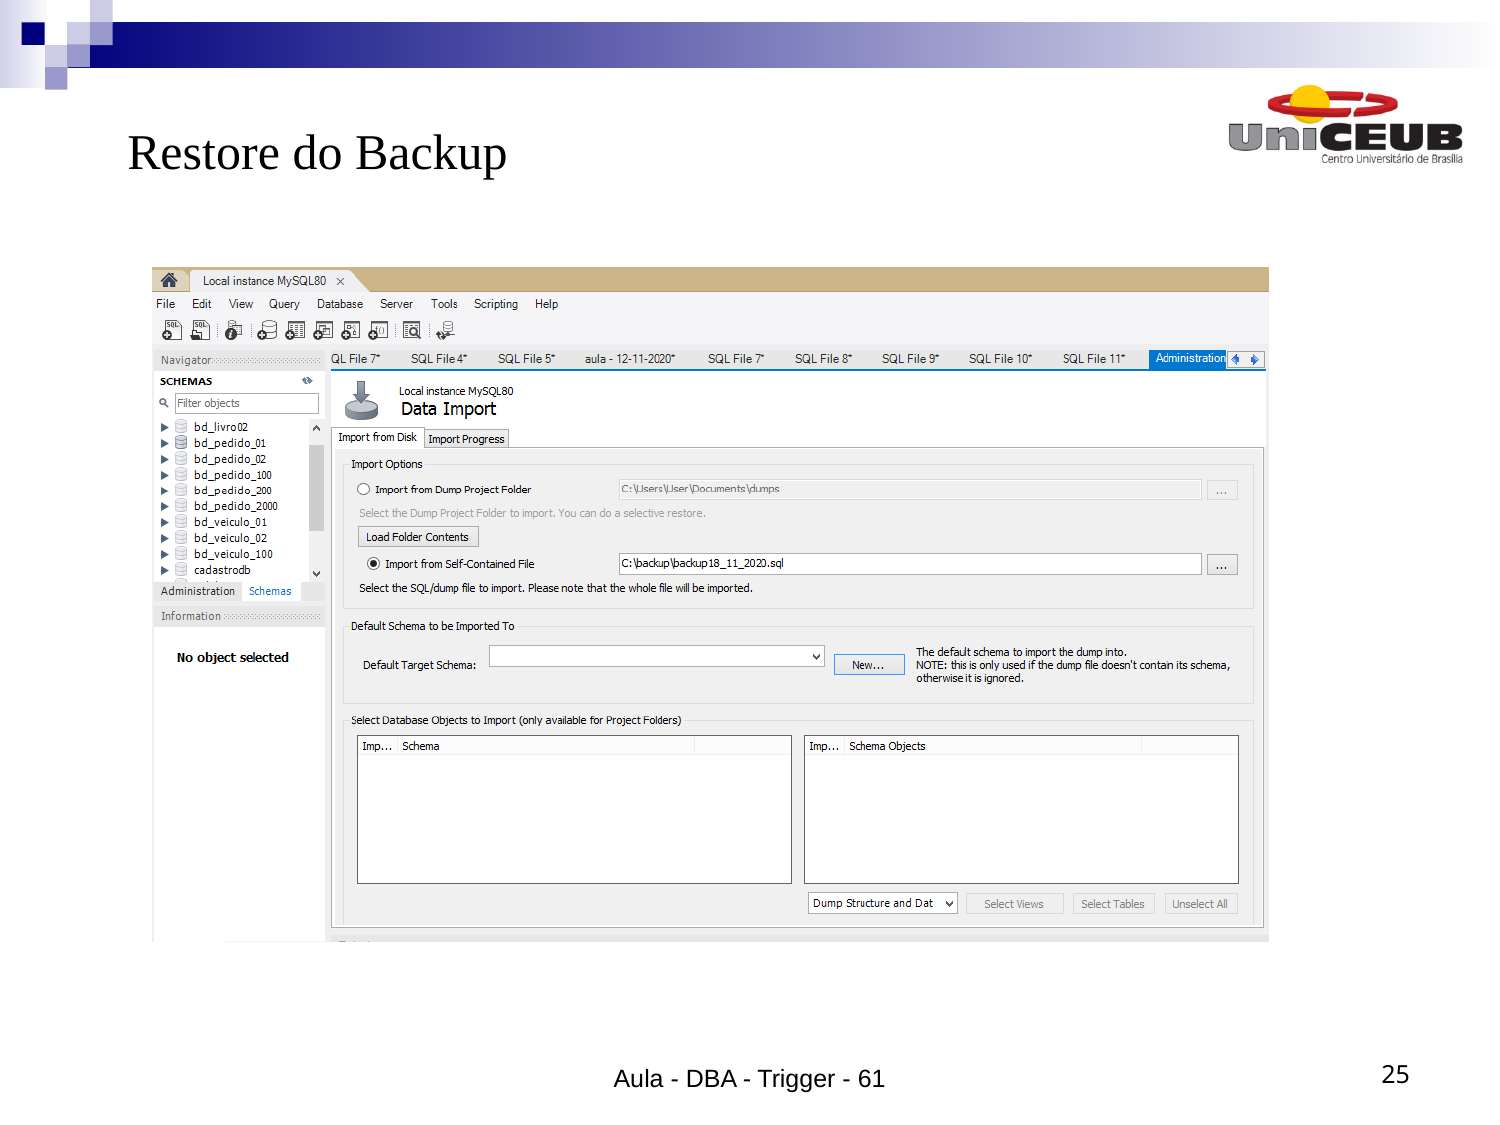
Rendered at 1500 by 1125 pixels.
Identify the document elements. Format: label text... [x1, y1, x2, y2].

footer Aula - DBA - Trigger - 61 [512, 1025, 988, 1100]
picture [152, 267, 1269, 942]
picture [1227, 83, 1464, 165]
title Restore do Backup [112, 123, 928, 185]
slide_number 25 [1074, 1025, 1425, 1100]
